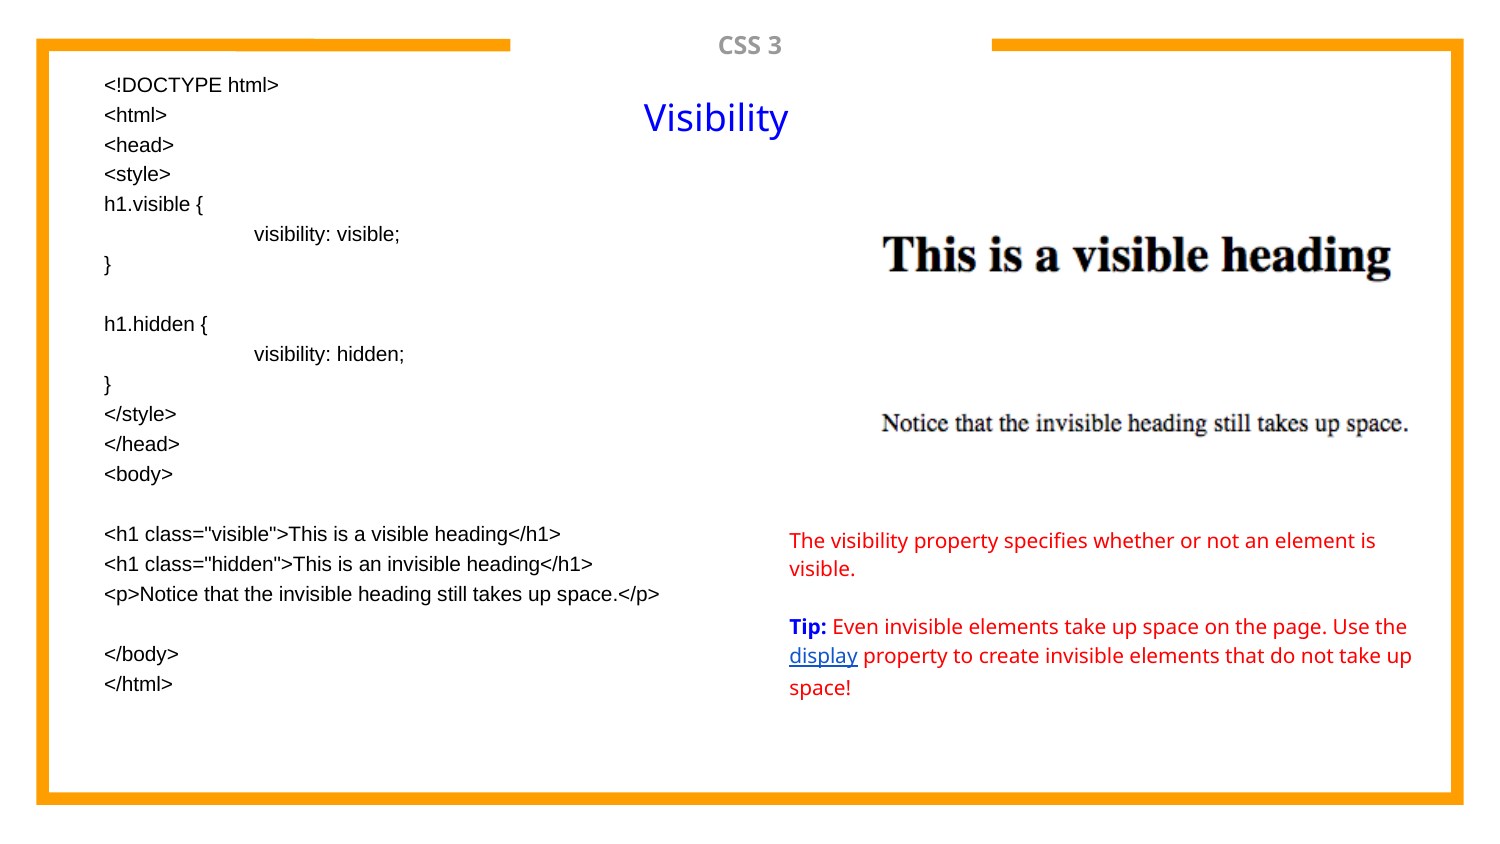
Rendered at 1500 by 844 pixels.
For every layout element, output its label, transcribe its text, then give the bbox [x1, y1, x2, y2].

title CSS 3 [531, 15, 969, 75]
picture [876, 212, 1437, 464]
text_box The visibility property specifies whether or not an element is visible. Tip: Even invisible elements take up space on the page. Use the display property to create invisible elements that do not take up space! [774, 562, 1461, 661]
text_box <!DOCTYPE html> <html> <head> <style> h1.visible { visibility: visible; } h1.hidden { visibility: hidden; } </style> </head> <body> <h1 class="visible">This is a visible heading</h1> <h1 class="hidden">This is an invisible heading</h1> <p>Notice that the invisible heading still takes up space.</p> </body> </html> [89, 161, 727, 654]
